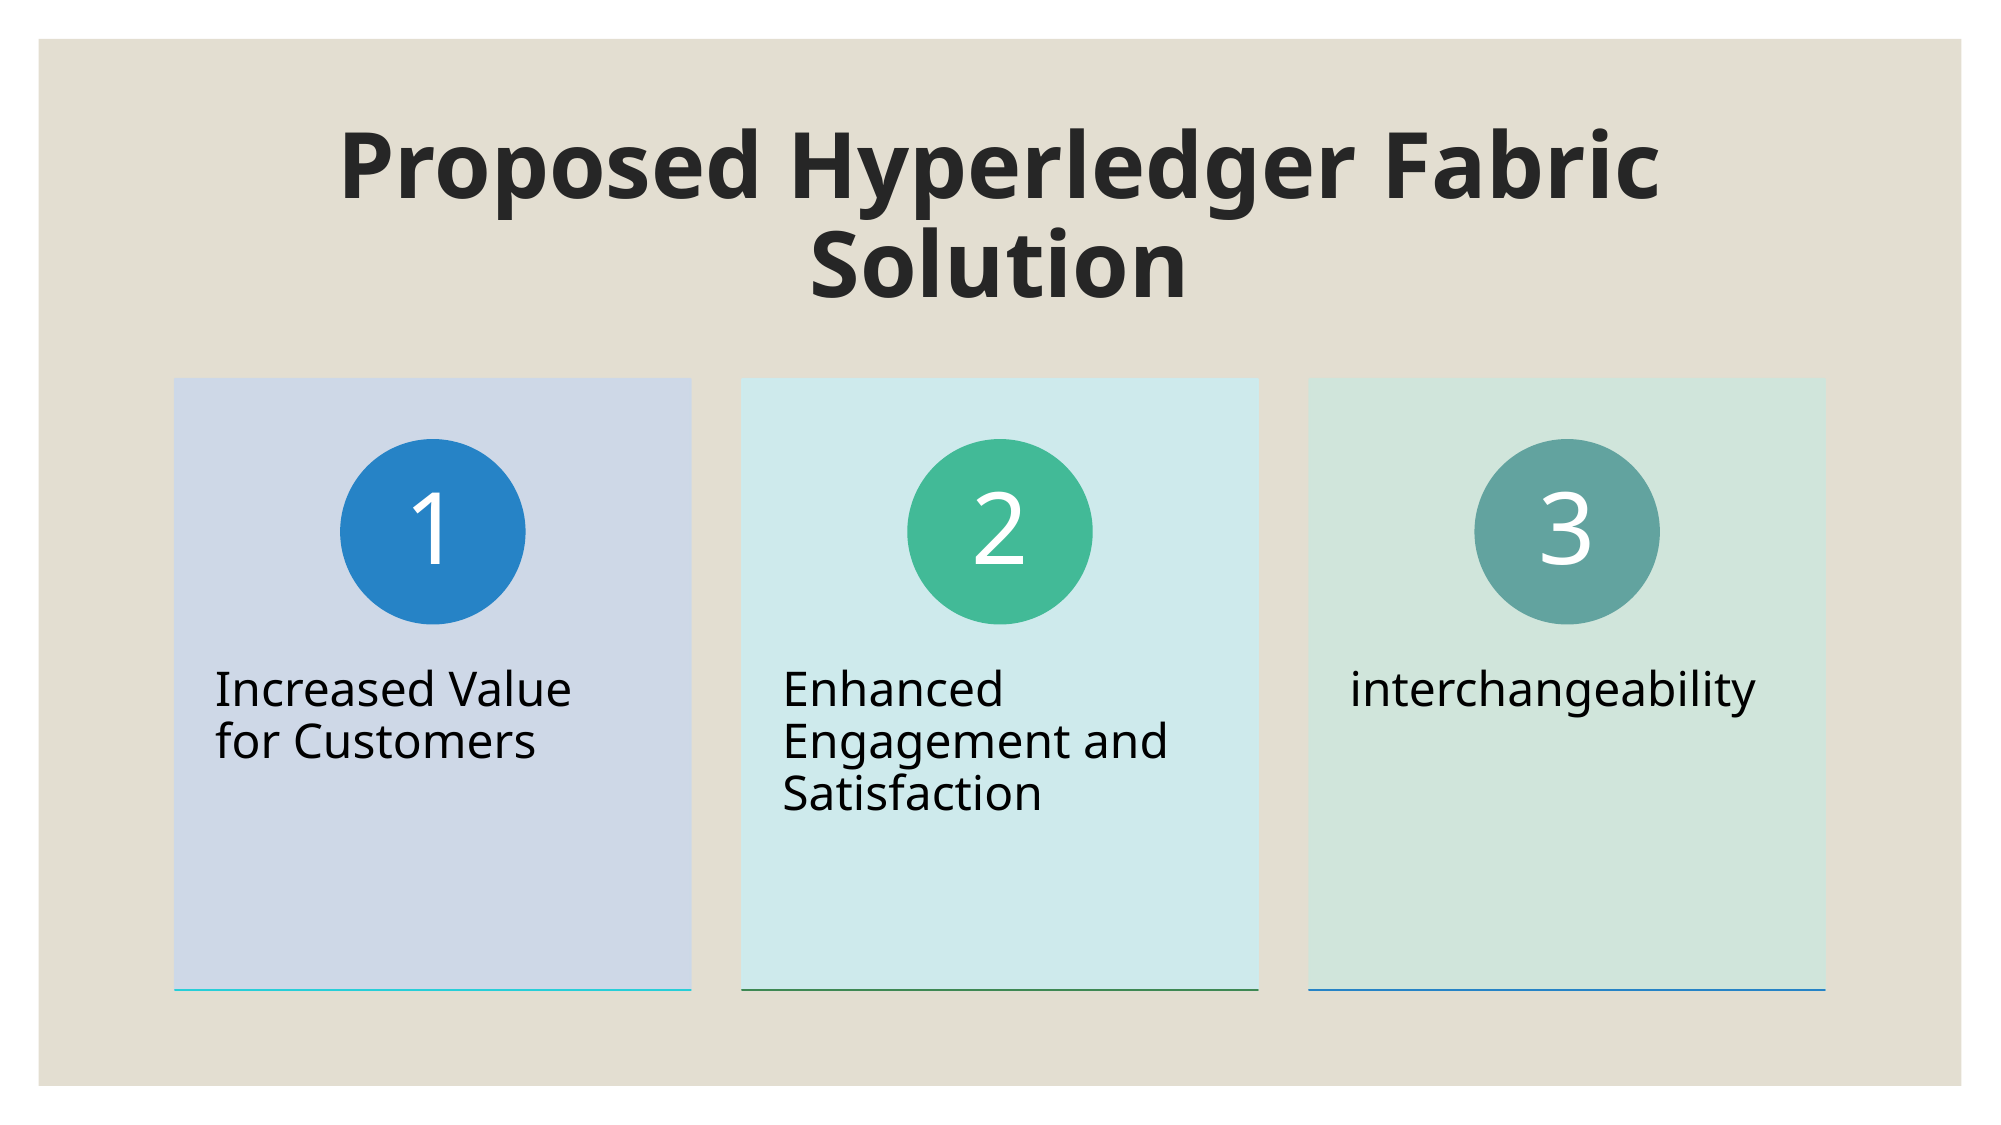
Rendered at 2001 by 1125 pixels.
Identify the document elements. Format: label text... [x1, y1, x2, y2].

title Proposed Hyperledger Fabric Solution [174, 105, 1825, 331]
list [174, 378, 1825, 991]
